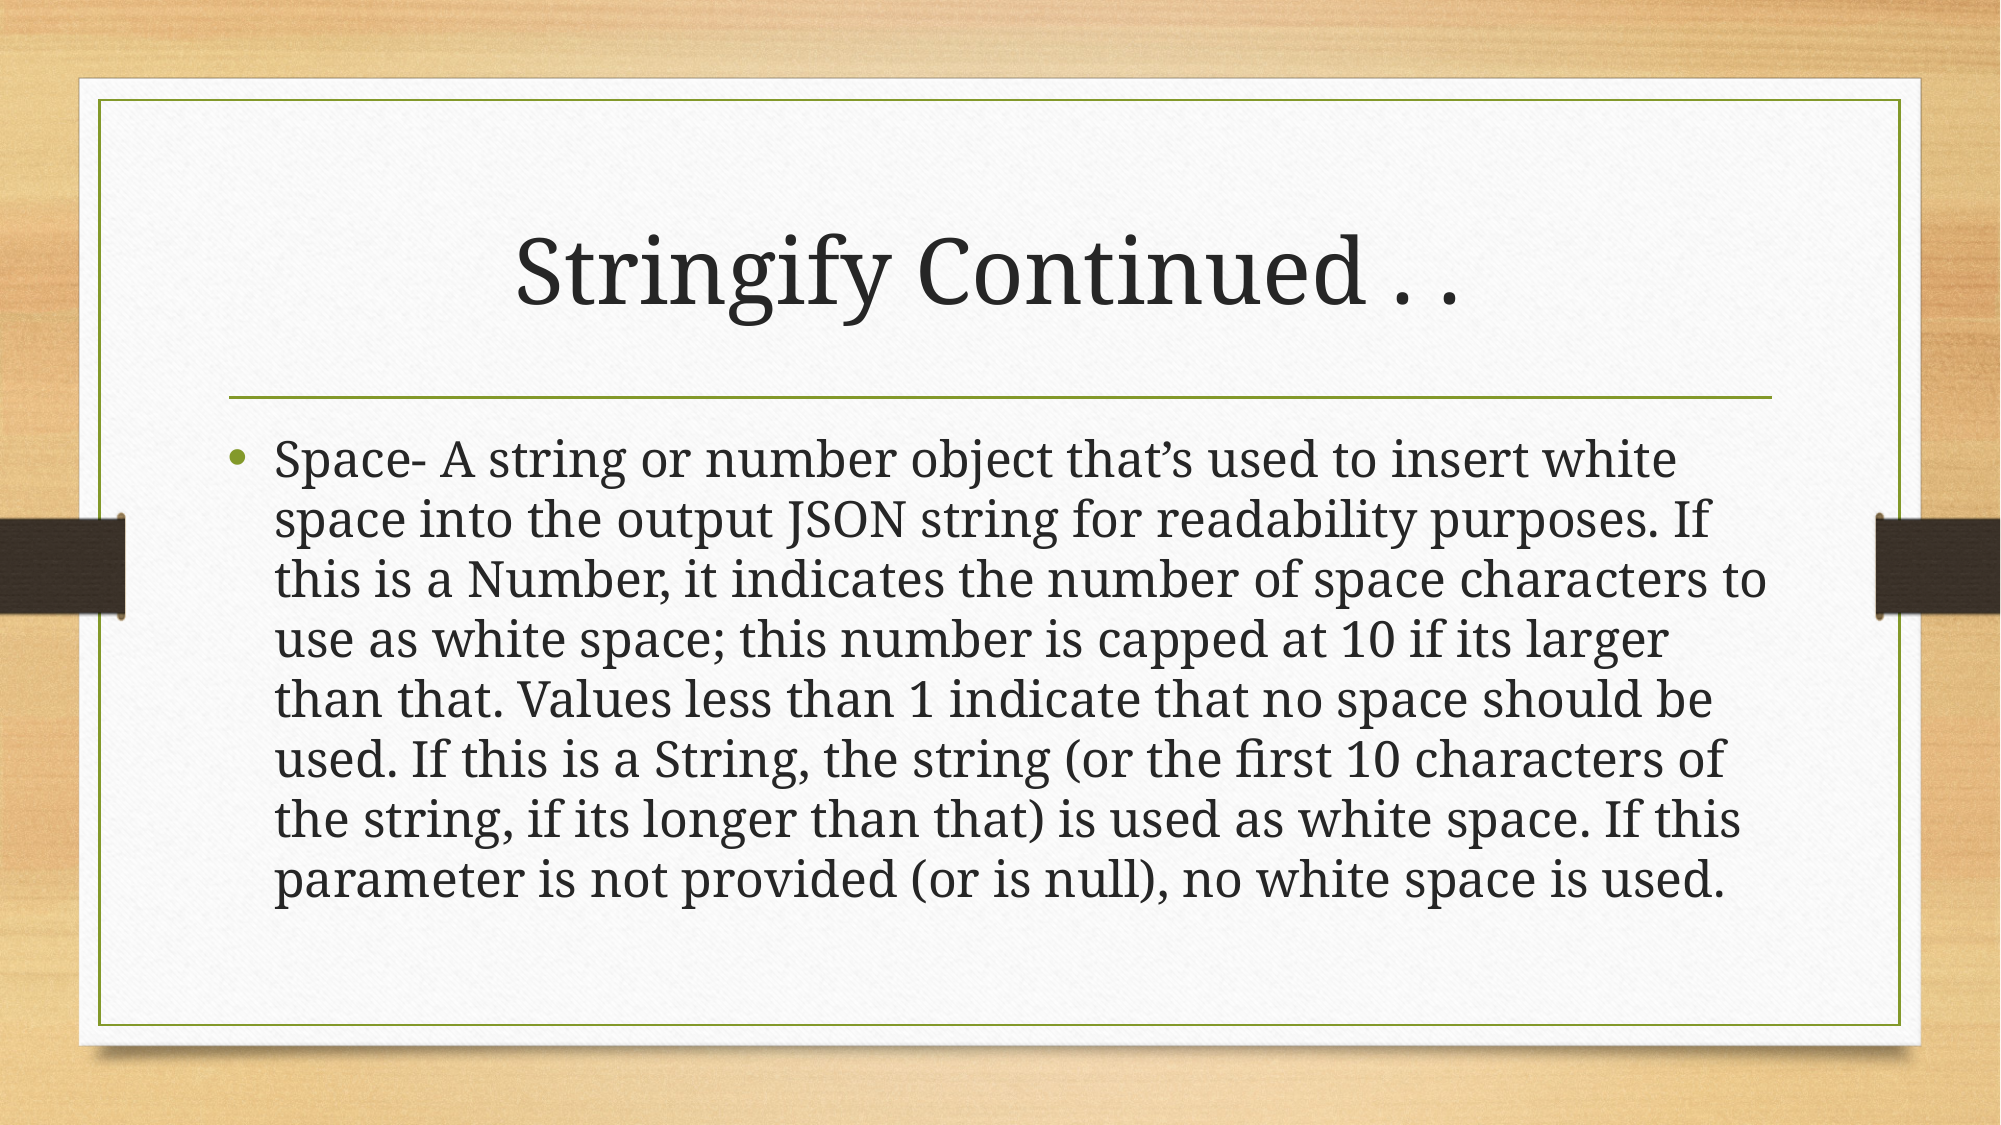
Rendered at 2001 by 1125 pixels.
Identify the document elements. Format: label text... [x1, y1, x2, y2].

title Stringify Continued . . [212, 161, 1788, 375]
list Space- A string or number object that’s used to insert white space into the output JSON string for readability purposes. If this is a Number, it indicates the number of space characters to use as white space; this number is capped at 10 if its larger than that. Values less than 1 indicate that no space should be used. If this is a String, the string (or the first 10 characters of the string, if its longer than that) is used as white space. If this parameter is not provided (or is null), no white space is used. [212, 419, 1788, 964]
picture [0, 0, 2001, 1125]
